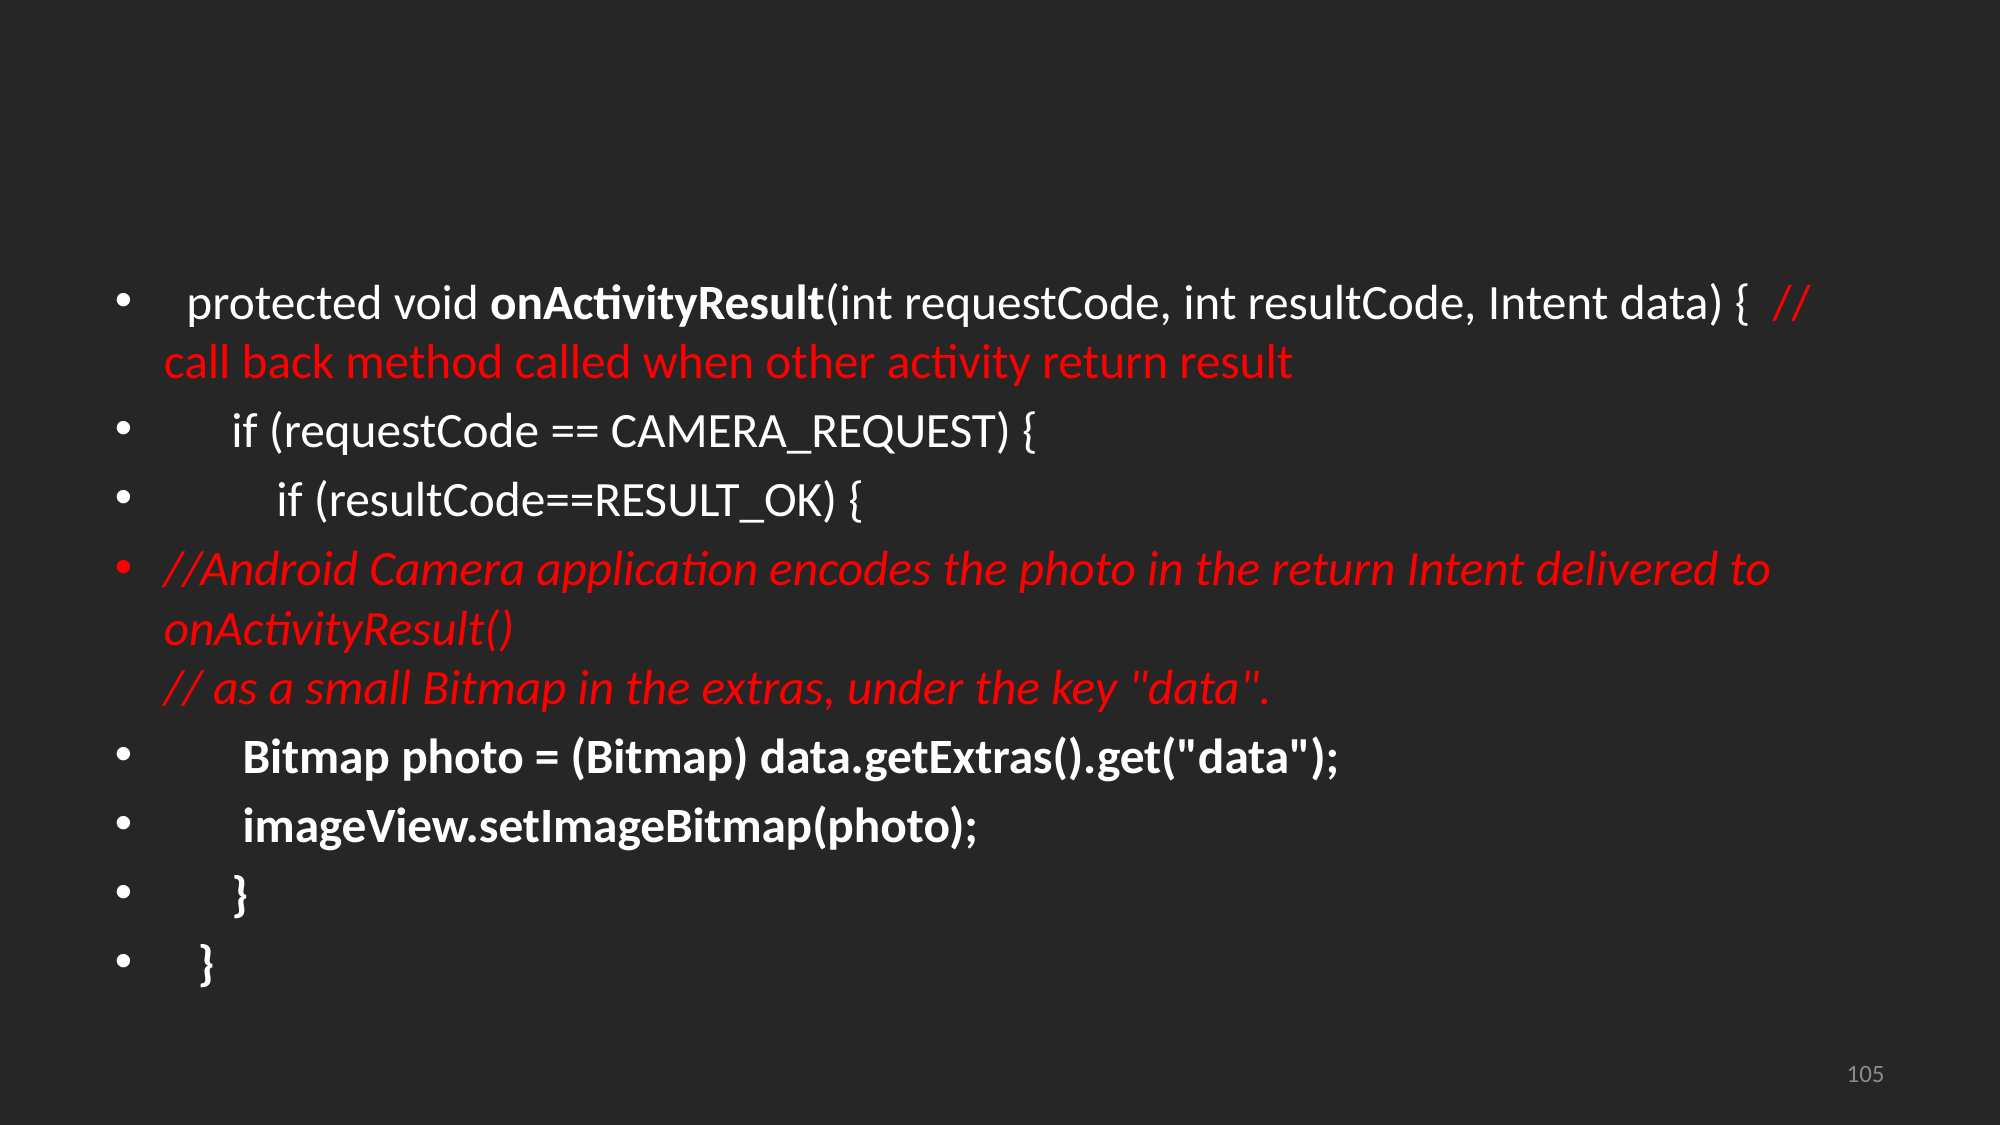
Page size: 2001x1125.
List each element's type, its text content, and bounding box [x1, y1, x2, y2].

slide_number 105 [1433, 1042, 1900, 1103]
list protected void onActivityResult(int requestCode, int resultCode, Intent data) { // call back method called when other activity return result if (requestCode == CAMERA_REQUEST) { if (resultCode==RESULT_OK) { //Android Camera application encodes the photo in the return Intent delivered to onActivityResult() // as a small Bitmap in the extras, under the key "data". Bitmap photo = (Bitmap) data.getExtras().get("data"); imageView.setImageBitmap(photo); } } [99, 262, 1900, 1005]
